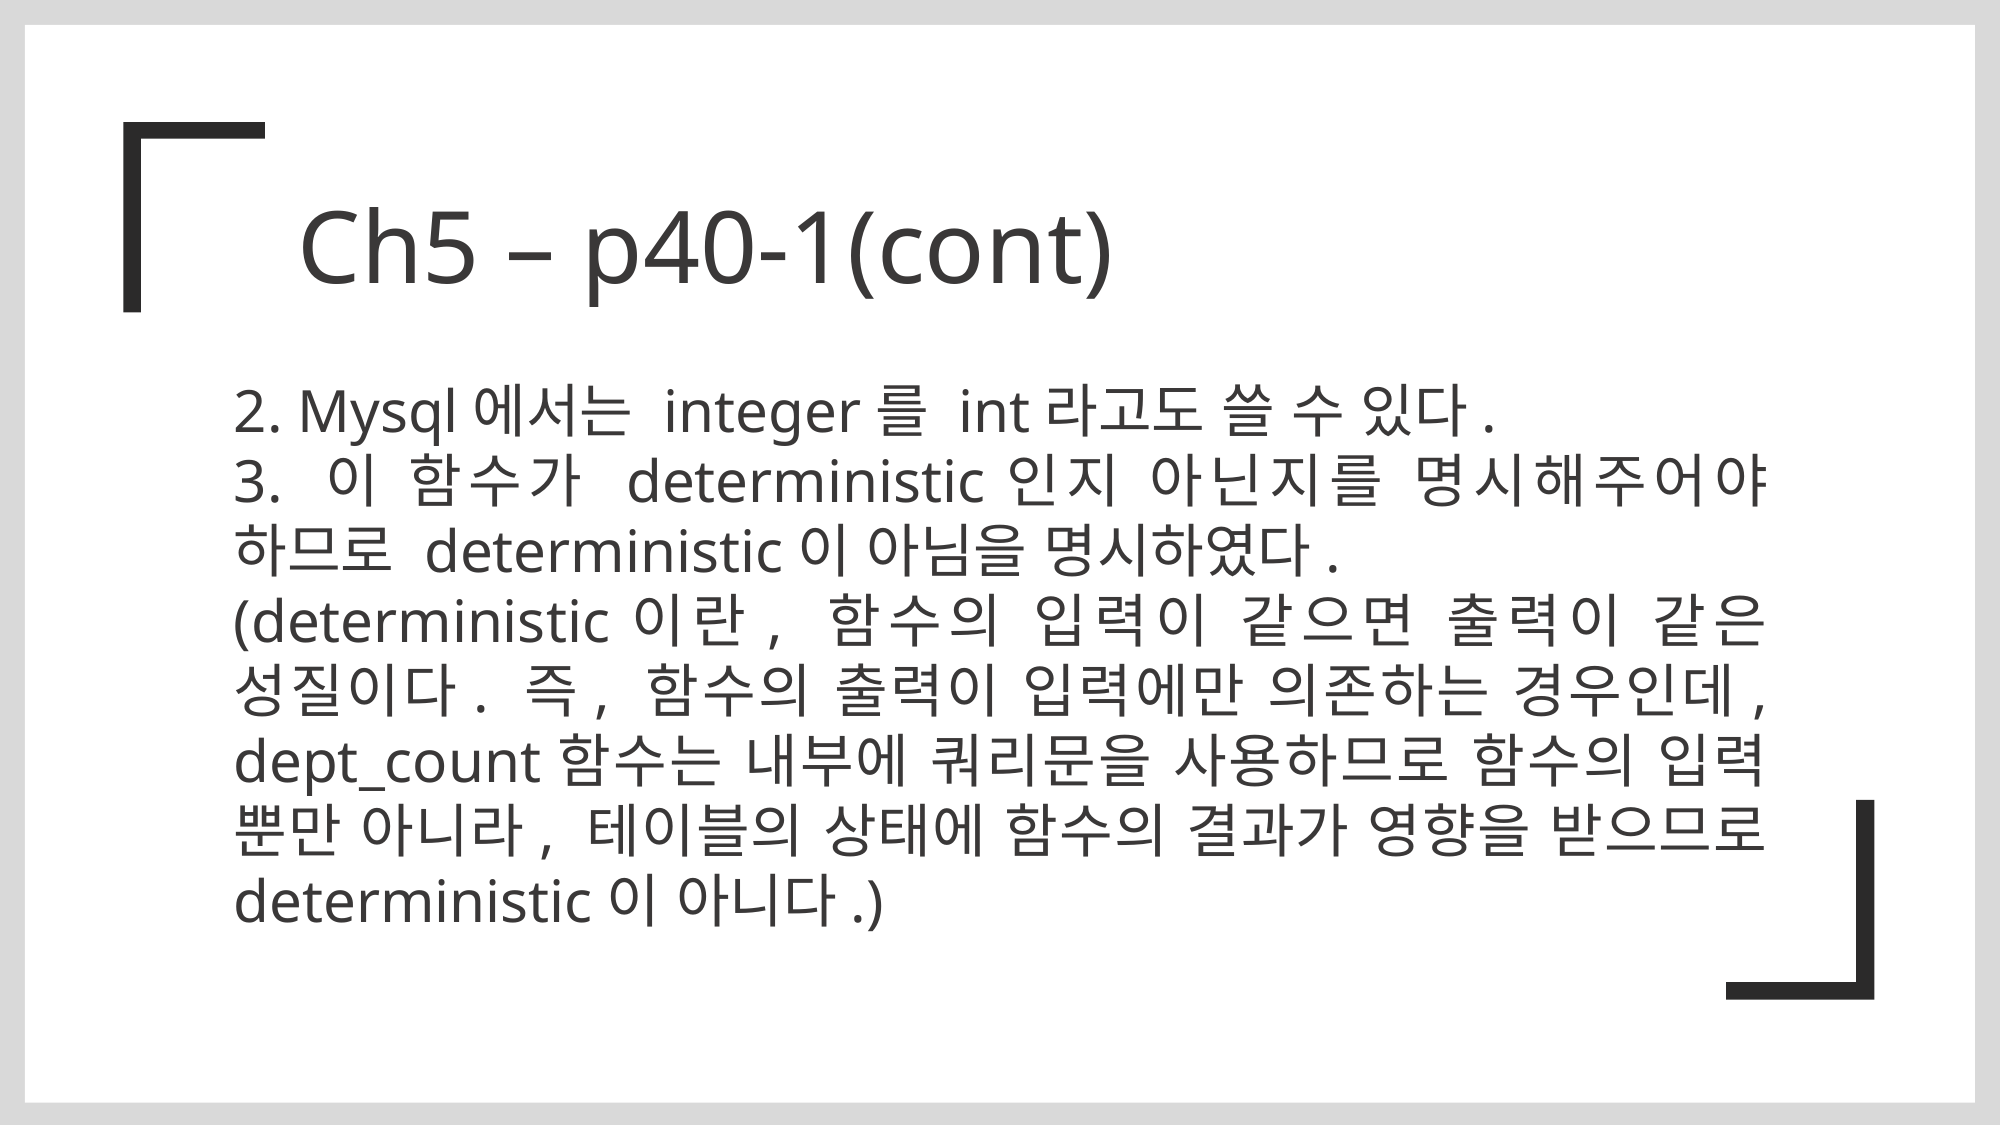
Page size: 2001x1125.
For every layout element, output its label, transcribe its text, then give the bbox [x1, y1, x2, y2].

text_box 2. Mysql에서는 integer를 int라고도 쓸 수 있다. 3. 이 함수가 deterministic인지 아닌지를 명시해주어야 하므로 deterministic이 아님을 명시하였다. (deterministic이란, 함수의 입력이 같으면 출력이 같은 성질이다. 즉, 함수의 출력이 입력에만 의존하는 경우인데, dept_count함수는 내부에 쿼리문을 사용하므로 함수의 입력 뿐만 아니라, 테이블의 상태에 함수의 결과가 영향을 받으므로 deterministic이 아니다.) [218, 366, 1783, 942]
text_box Ch5 – p40-1(cont) [283, 176, 1129, 311]
text_box [1726, 799, 1875, 1000]
text_box [123, 122, 265, 313]
